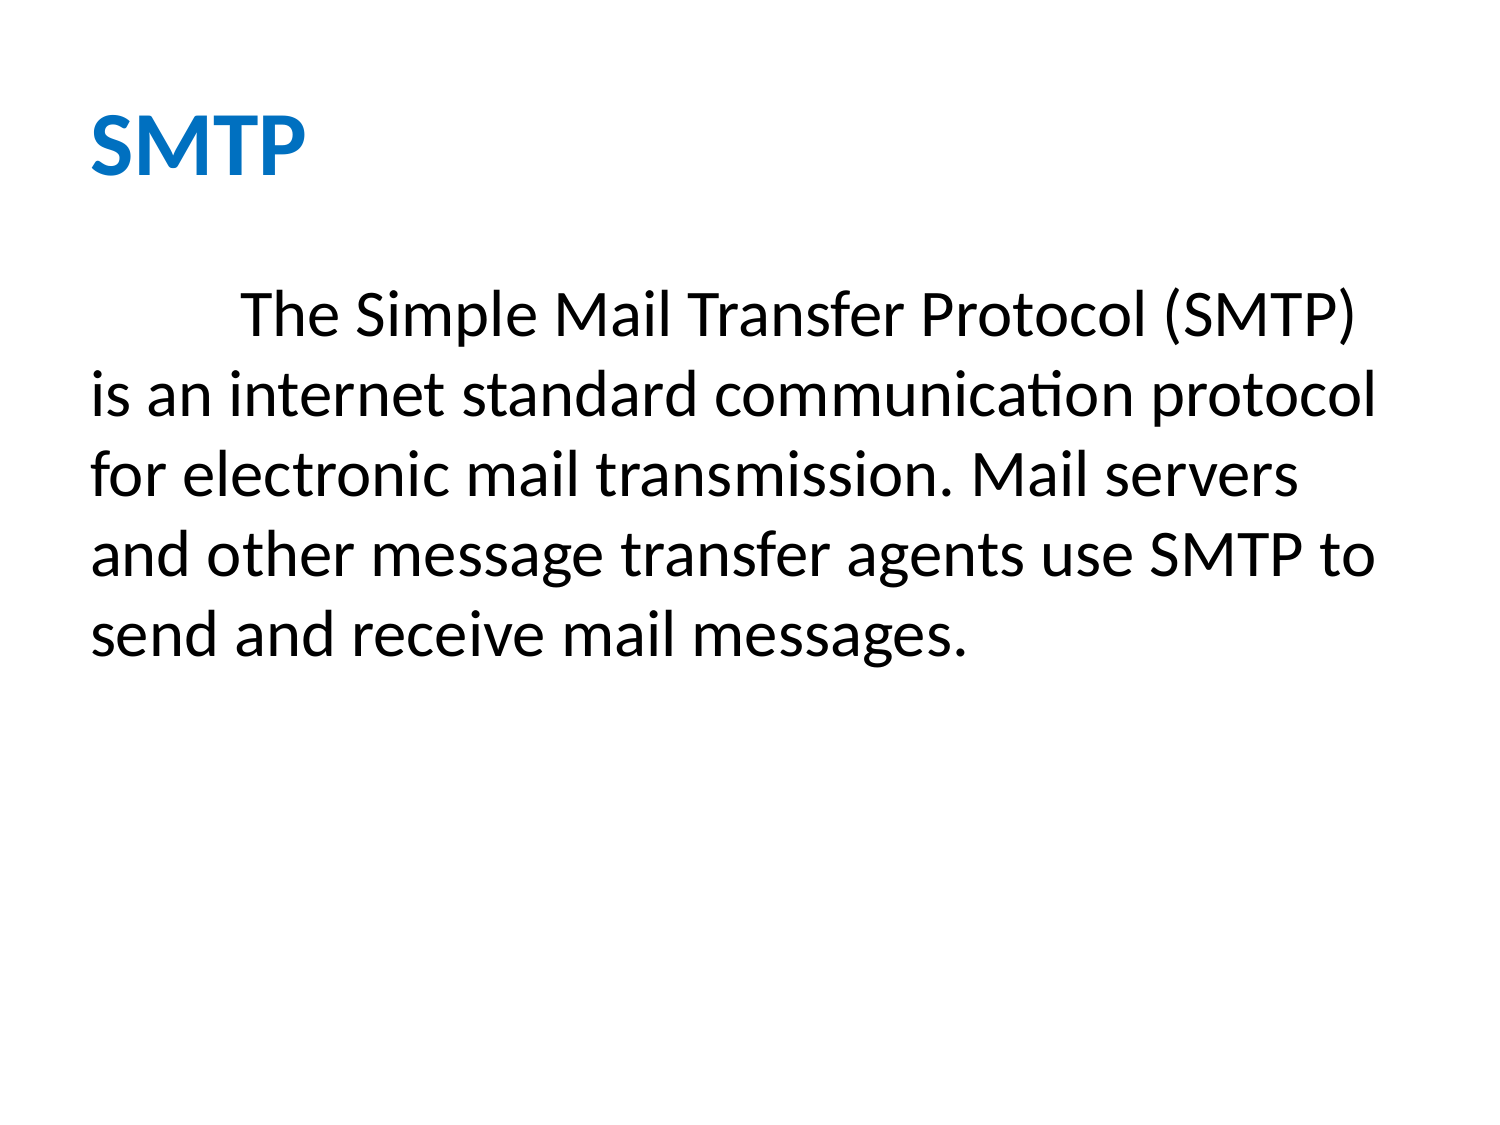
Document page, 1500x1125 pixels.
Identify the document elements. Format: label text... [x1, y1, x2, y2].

title SMTP [75, 45, 1425, 233]
list The Simple Mail Transfer Protocol (SMTP) is an internet standard communication protocol for electronic mail transmission. Mail servers and other message transfer agents use SMTP to send and receive mail messages. [75, 262, 1425, 1005]
